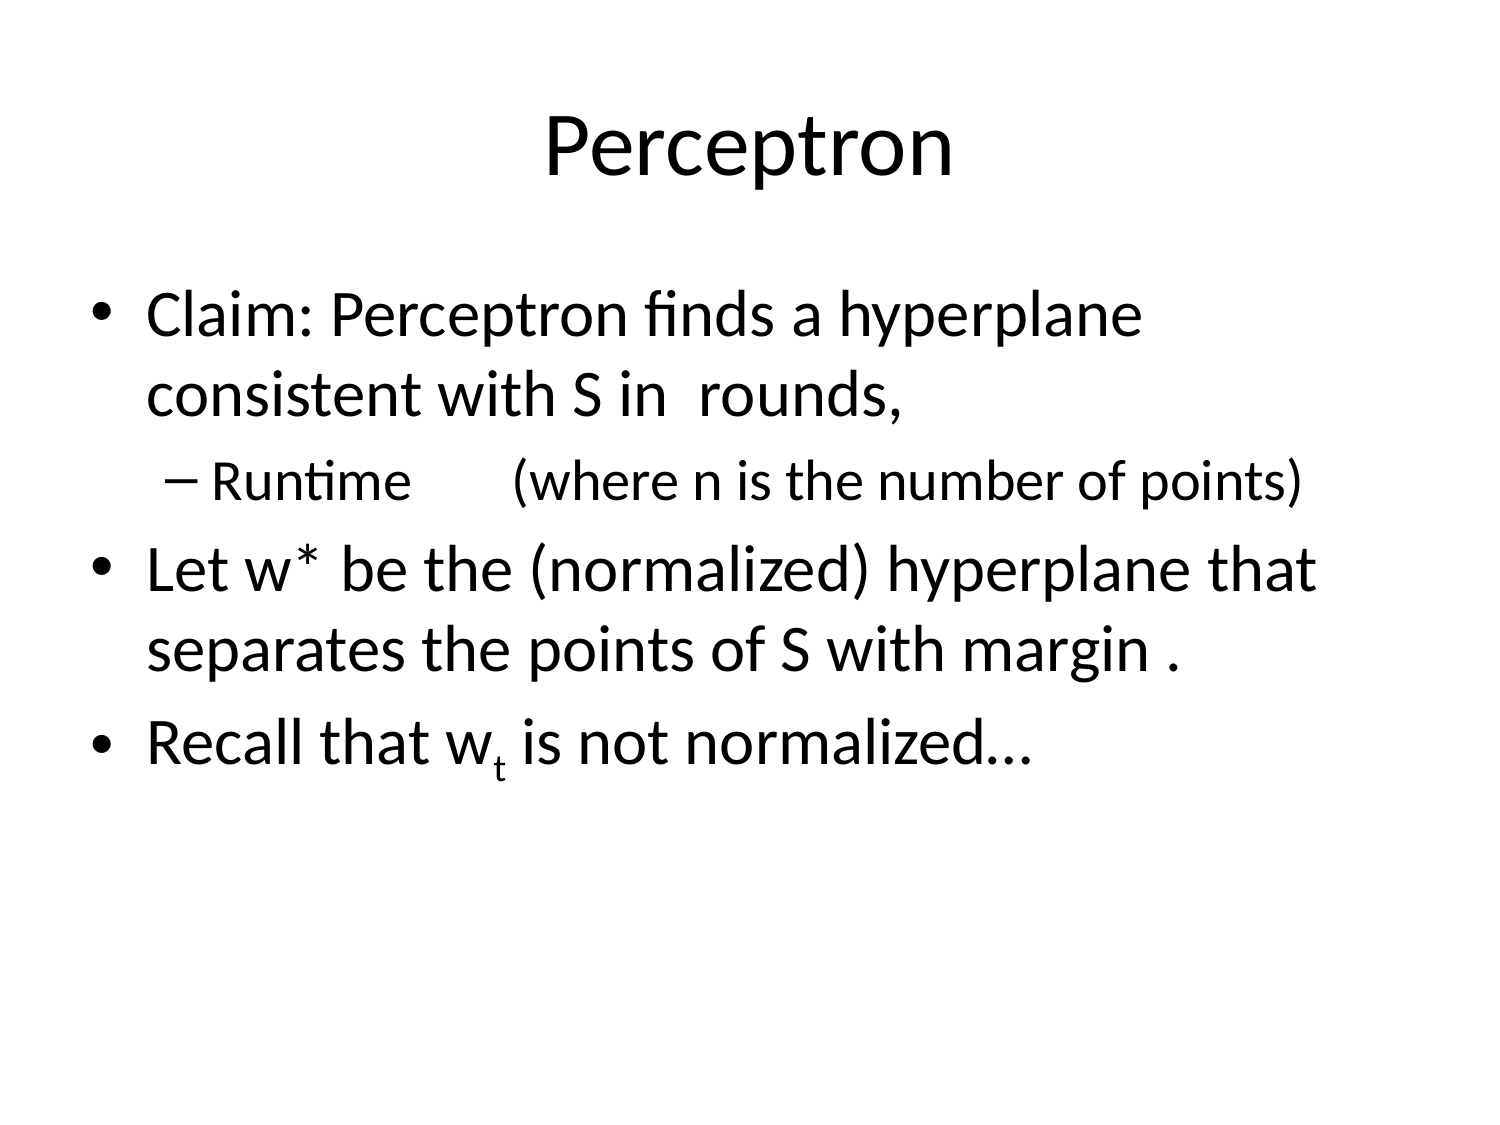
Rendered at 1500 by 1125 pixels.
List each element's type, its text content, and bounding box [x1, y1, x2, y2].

title Perceptron [75, 45, 1425, 233]
